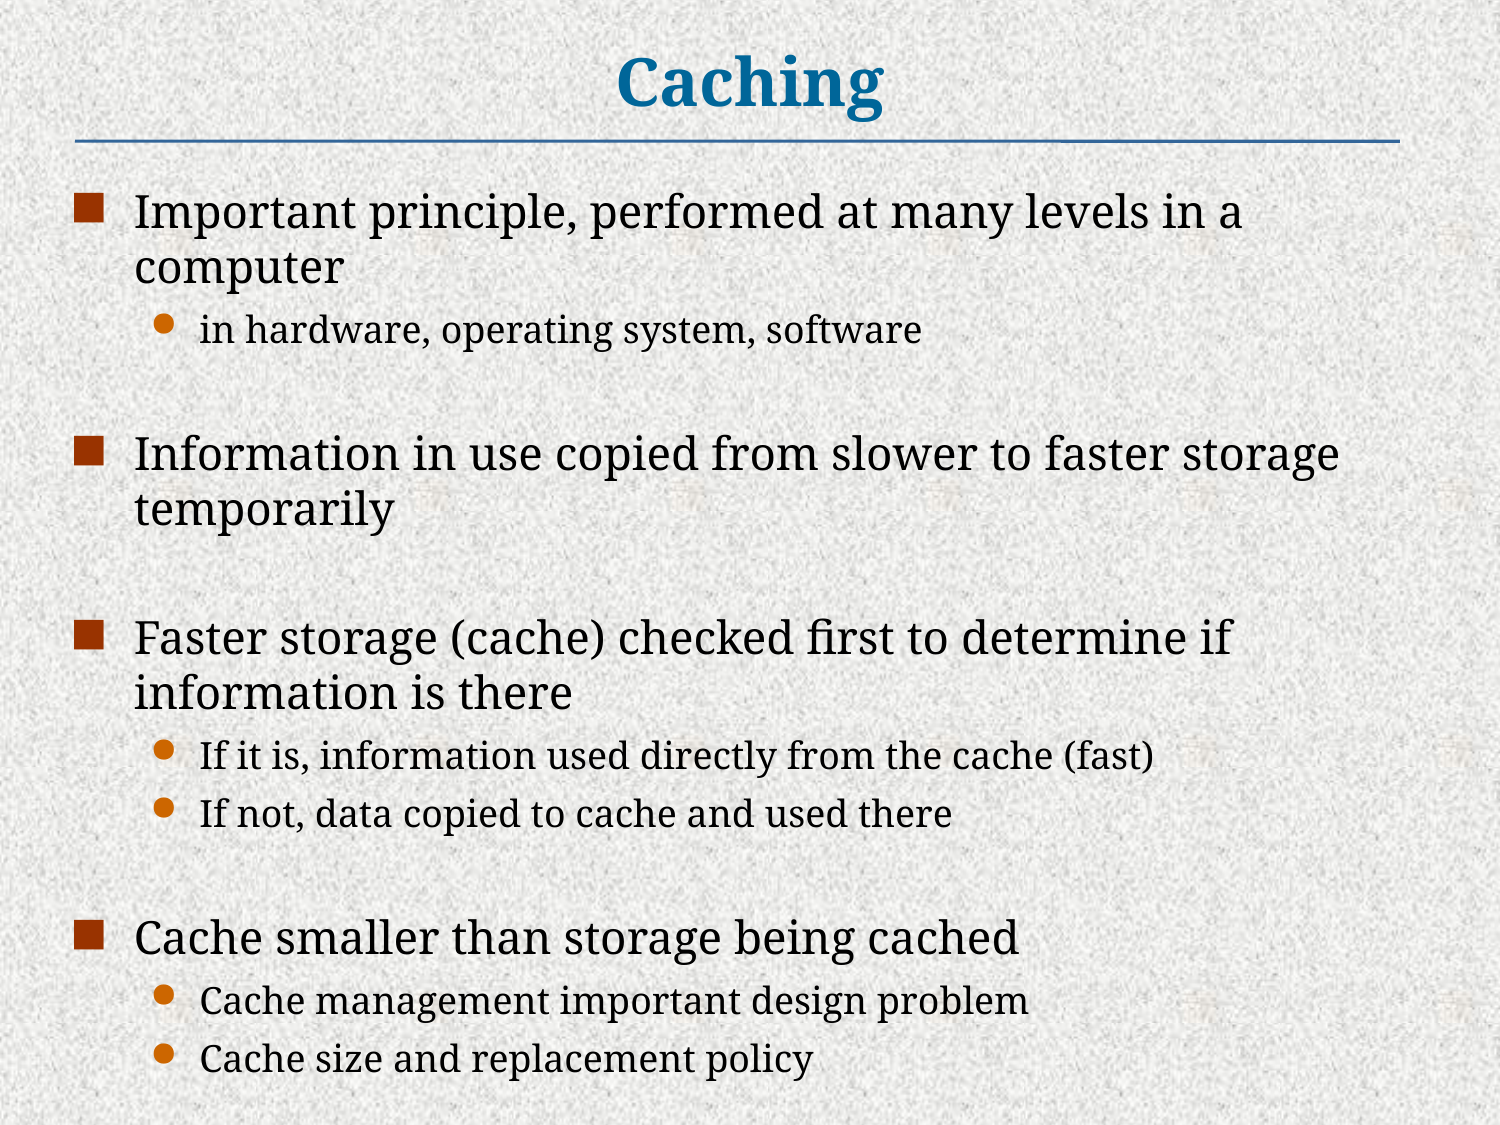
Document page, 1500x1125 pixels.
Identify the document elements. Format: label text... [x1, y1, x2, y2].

title Caching [75, 32, 1425, 128]
picture [0, 0, 1500, 1125]
list Important principle, performed at many levels in a computer in hardware, operating system, software Information in use copied from slower to faster storage temporarily Faster storage (cache) checked first to determine if information is there If it is, information used directly from the cache (fast) If not, data copied to cache and used there Cache smaller than storage being cached Cache management important design problem Cache size and replacement policy [62, 174, 1450, 1048]
